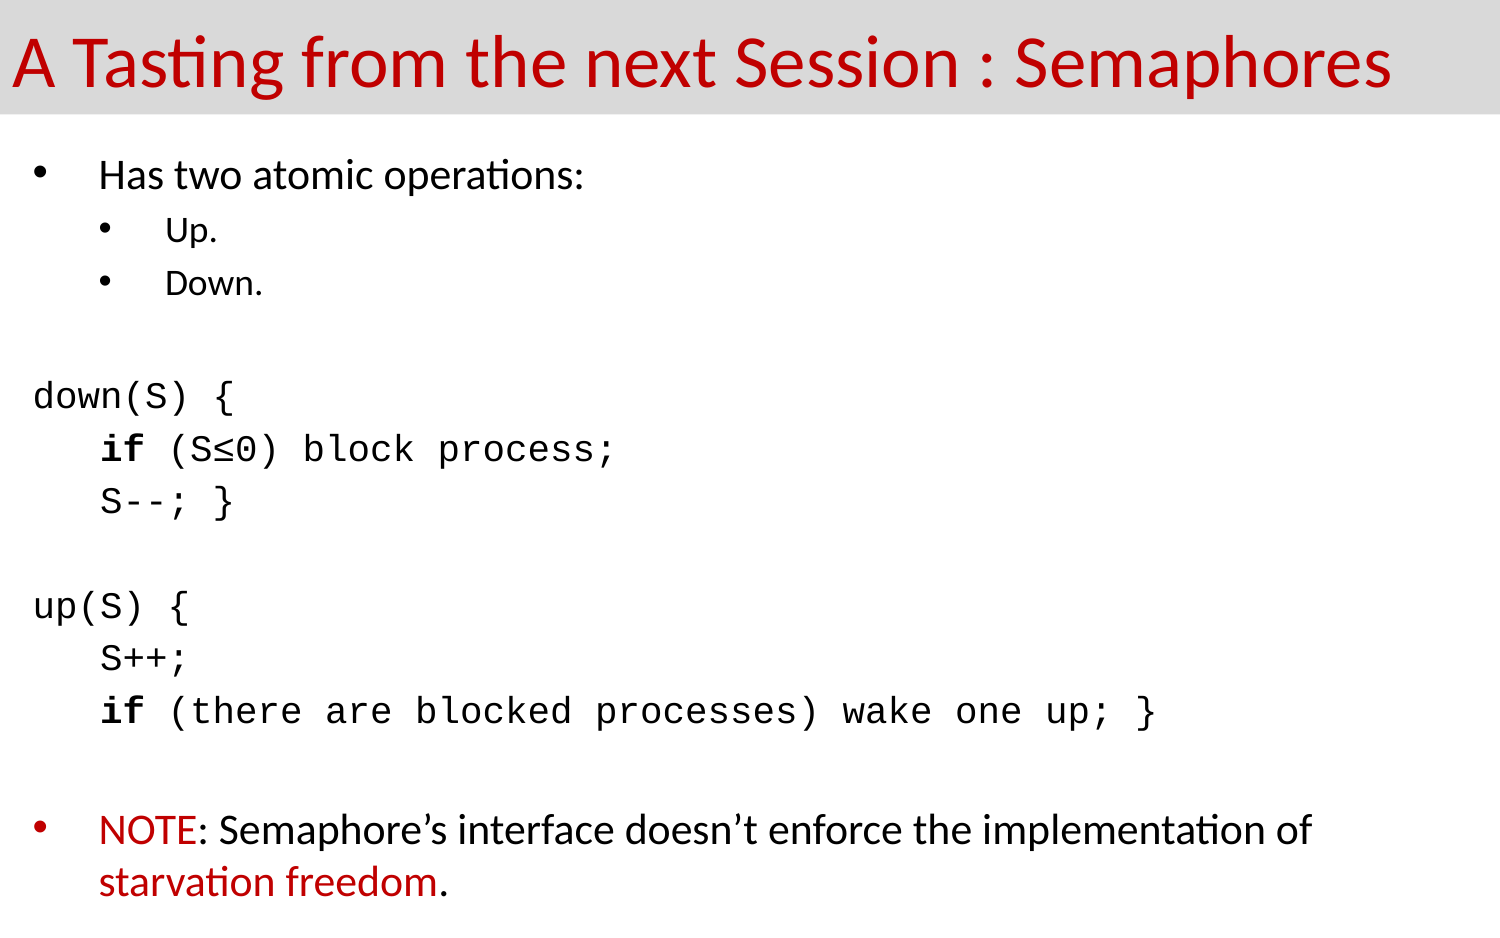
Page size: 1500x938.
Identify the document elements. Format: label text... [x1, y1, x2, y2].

subtitle Has two atomic operations: Up. Down. down(S) { if (S≤0) block process; S--; } up(S) { S++; if (there are blocked processes) wake one up; } NOTE: Semaphore’s interface doesn’t enforce the implementation of starvation freedom. [17, 138, 1483, 918]
title A Tasting from the next Session : Semaphores [0, 0, 1500, 115]
